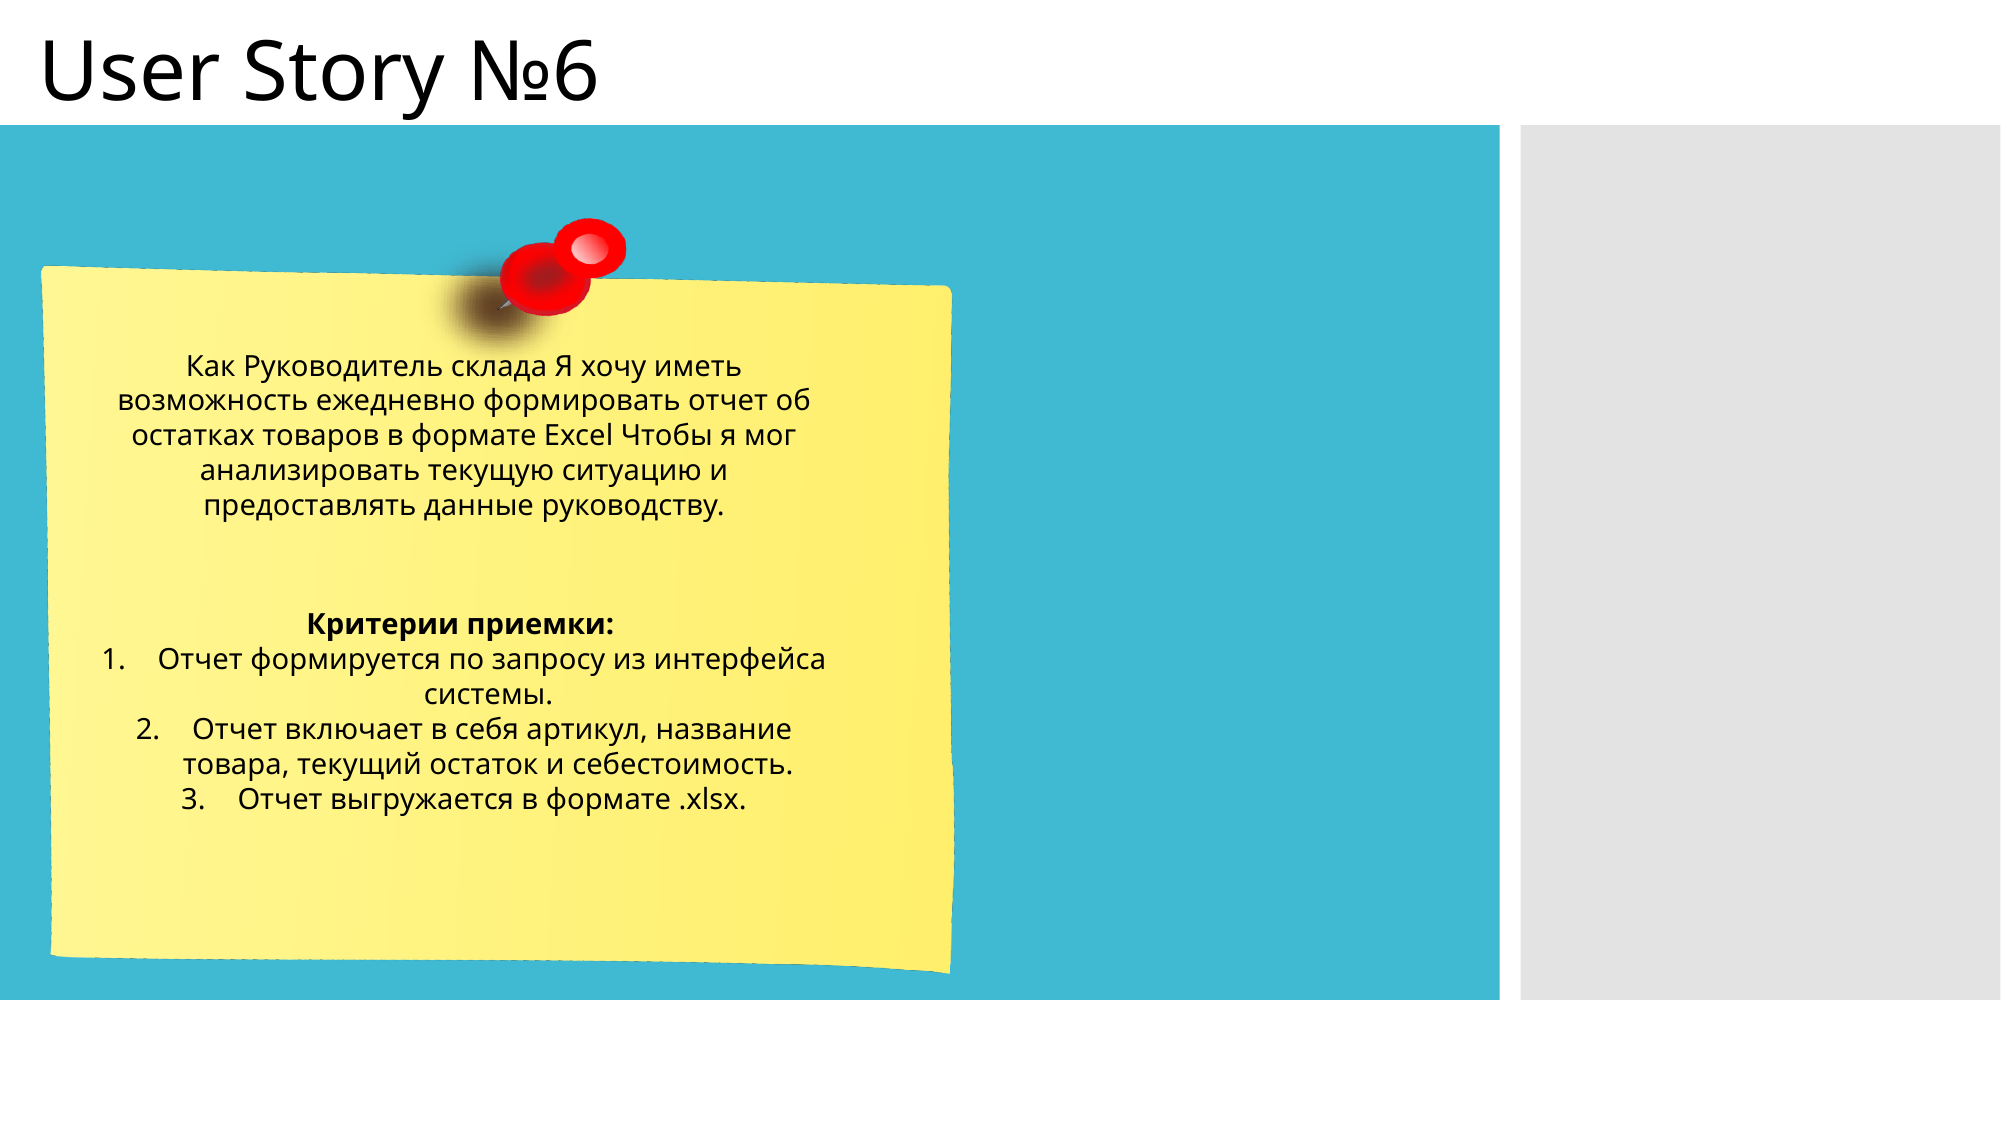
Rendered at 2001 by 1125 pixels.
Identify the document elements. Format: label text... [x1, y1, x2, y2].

picture [1, 184, 992, 1012]
text_box User Story №6 [24, 9, 704, 125]
